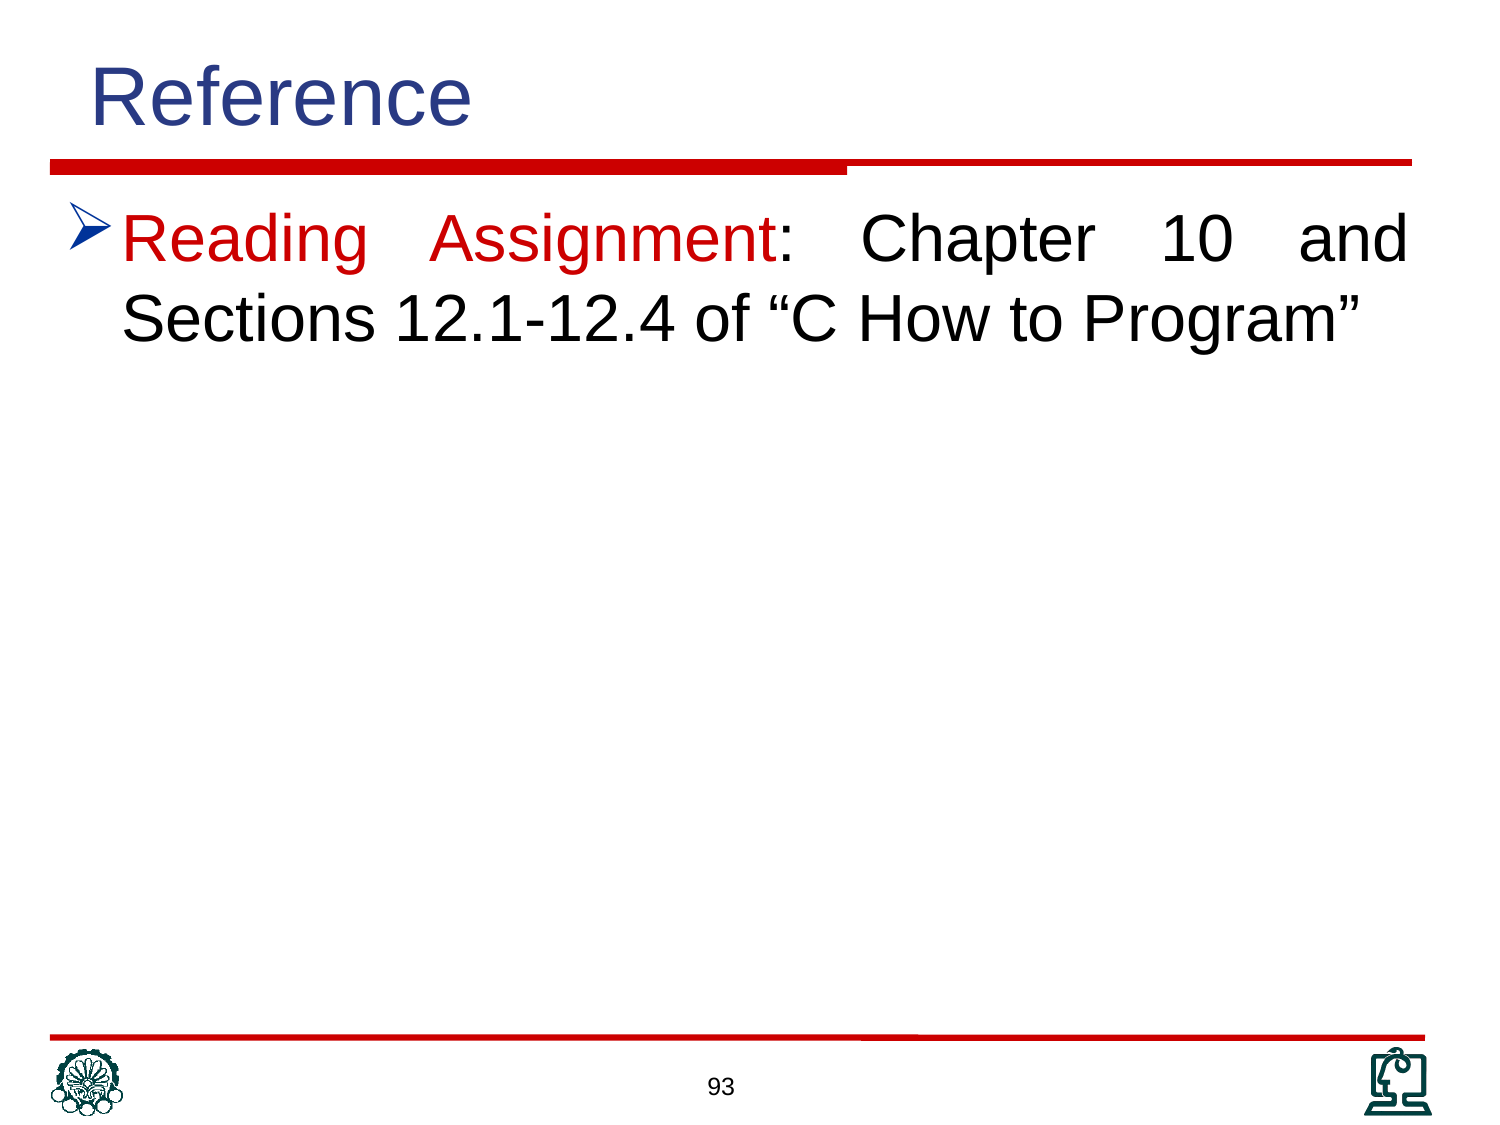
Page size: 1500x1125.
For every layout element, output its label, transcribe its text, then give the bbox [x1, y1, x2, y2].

text_box Reading Assignment: Chapter 10 and Sections 12.1-12.4 of “C How to Program” [50, 187, 1425, 1038]
picture [1362, 1045, 1438, 1119]
picture [50, 1047, 125, 1118]
text_box 93 [650, 1062, 750, 1103]
text_box Reference [75, 24, 1375, 150]
